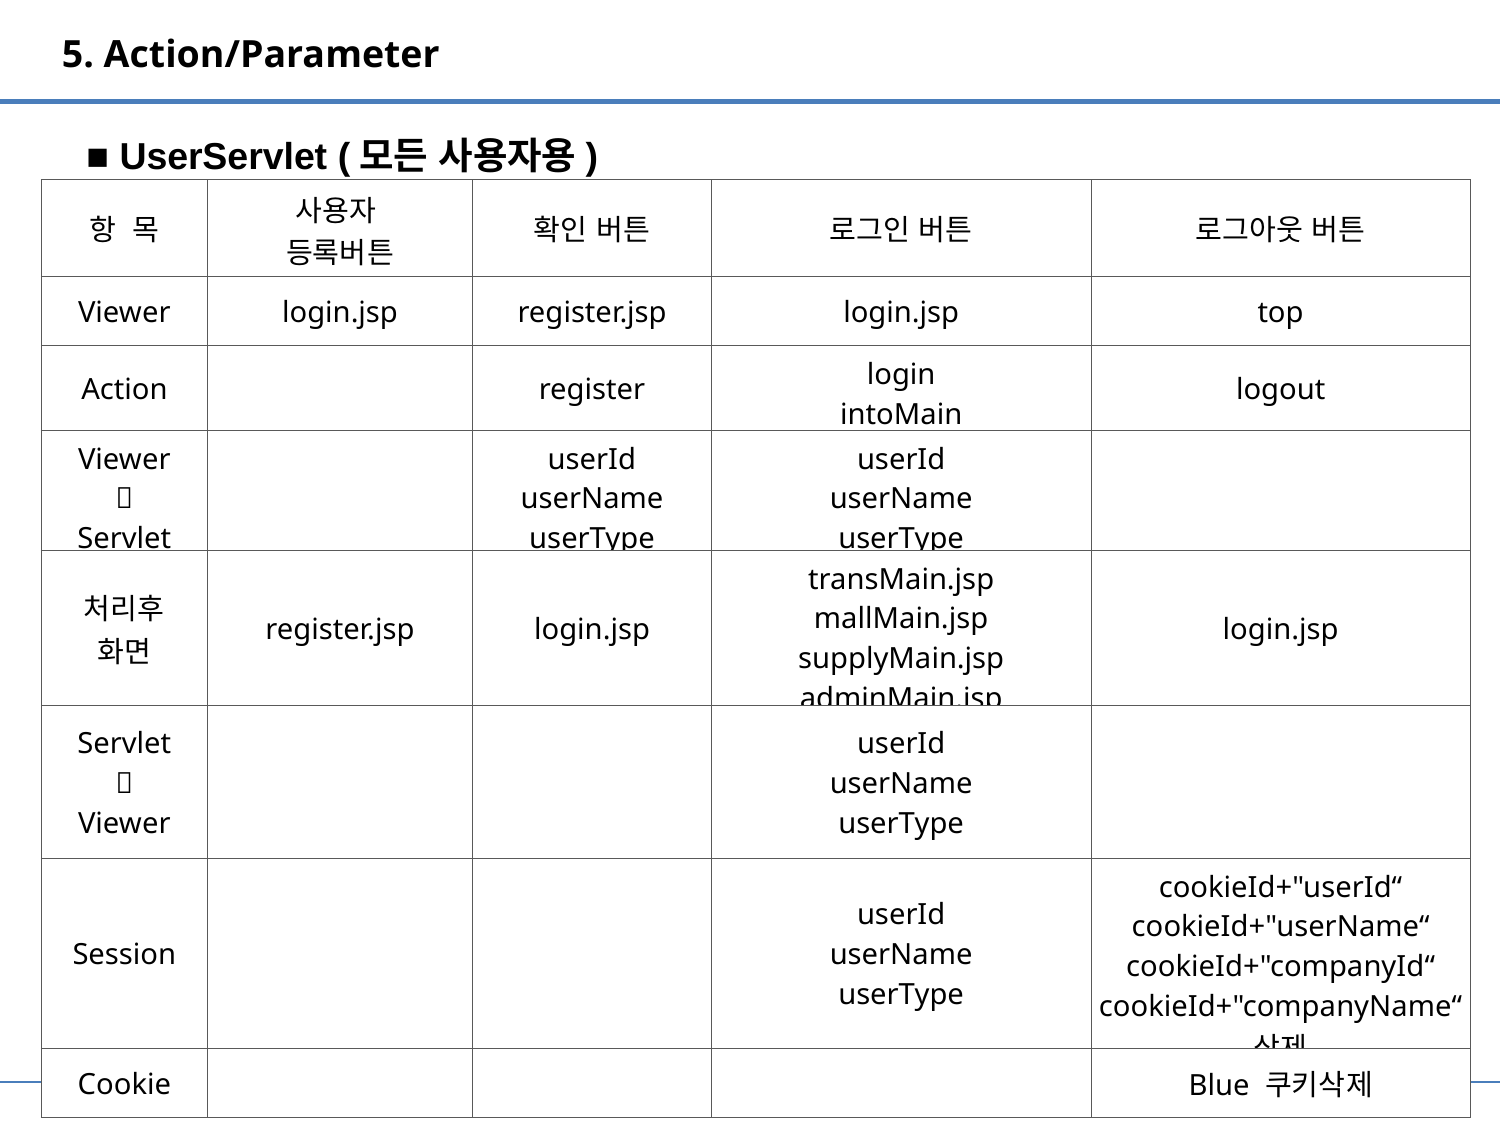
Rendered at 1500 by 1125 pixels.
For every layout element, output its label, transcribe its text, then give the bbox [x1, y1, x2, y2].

table_cell Viewer [42, 277, 207, 345]
table_cell Servlet  Viewer [42, 706, 207, 858]
table_cell userId userName userType [712, 431, 1091, 550]
table_cell [473, 706, 711, 858]
table_cell [208, 859, 472, 1048]
table_header 사용자 등록버튼 [208, 180, 472, 276]
table_cell login intoMain [712, 346, 1091, 430]
table_cell login.jsp [473, 551, 711, 705]
table_cell userId userName userType [712, 706, 1091, 858]
table_cell [473, 1049, 711, 1117]
table_header 항 목 [42, 180, 207, 276]
table_cell [712, 1049, 1091, 1117]
table_cell 처리후 화면 [42, 551, 207, 705]
table_cell login.jsp [208, 277, 472, 345]
table_header 로그인 버튼 [712, 180, 1091, 276]
table_cell register.jsp [208, 551, 472, 705]
table_cell transMain.jsp mallMain.jsp supplyMain.jsp adminMain.jsp [712, 551, 1091, 705]
table_cell [1092, 706, 1470, 858]
table_cell Session [42, 859, 207, 1048]
text_box ■ UserServlet (모든 사용자용) [71, 101, 614, 179]
table_cell userId userName userType [473, 431, 711, 550]
table_cell logout [1092, 346, 1470, 430]
table_cell Viewer  Servlet [42, 431, 207, 550]
table_header 확인 버튼 [473, 180, 711, 276]
table_cell Cookie [42, 1049, 207, 1117]
table_cell [208, 1049, 472, 1117]
slide_number - 17 - [561, 1118, 911, 1122]
table_cell login.jsp [712, 277, 1091, 345]
table_cell cookieId+"userId“ cookieId+"userName“ cookieId+"companyId“ cookieId+"companyName“ 삭제 [1092, 859, 1470, 1048]
table_cell [208, 431, 472, 550]
table_cell [208, 706, 472, 858]
table_cell login.jsp [1092, 551, 1470, 705]
table_cell [1092, 431, 1470, 550]
table_cell userId userName userType [712, 859, 1091, 1048]
table_cell register [473, 346, 711, 430]
table_cell [208, 346, 472, 430]
table_cell Blue 쿠키삭제 [1092, 1049, 1470, 1117]
table_cell Action [42, 346, 207, 430]
table_cell top [1092, 277, 1470, 345]
table_header 로그아웃 버튼 [1092, 180, 1470, 276]
table_cell [473, 859, 711, 1048]
text_box 5. Action/Parameter [47, 22, 455, 82]
table_cell register.jsp [473, 277, 711, 345]
